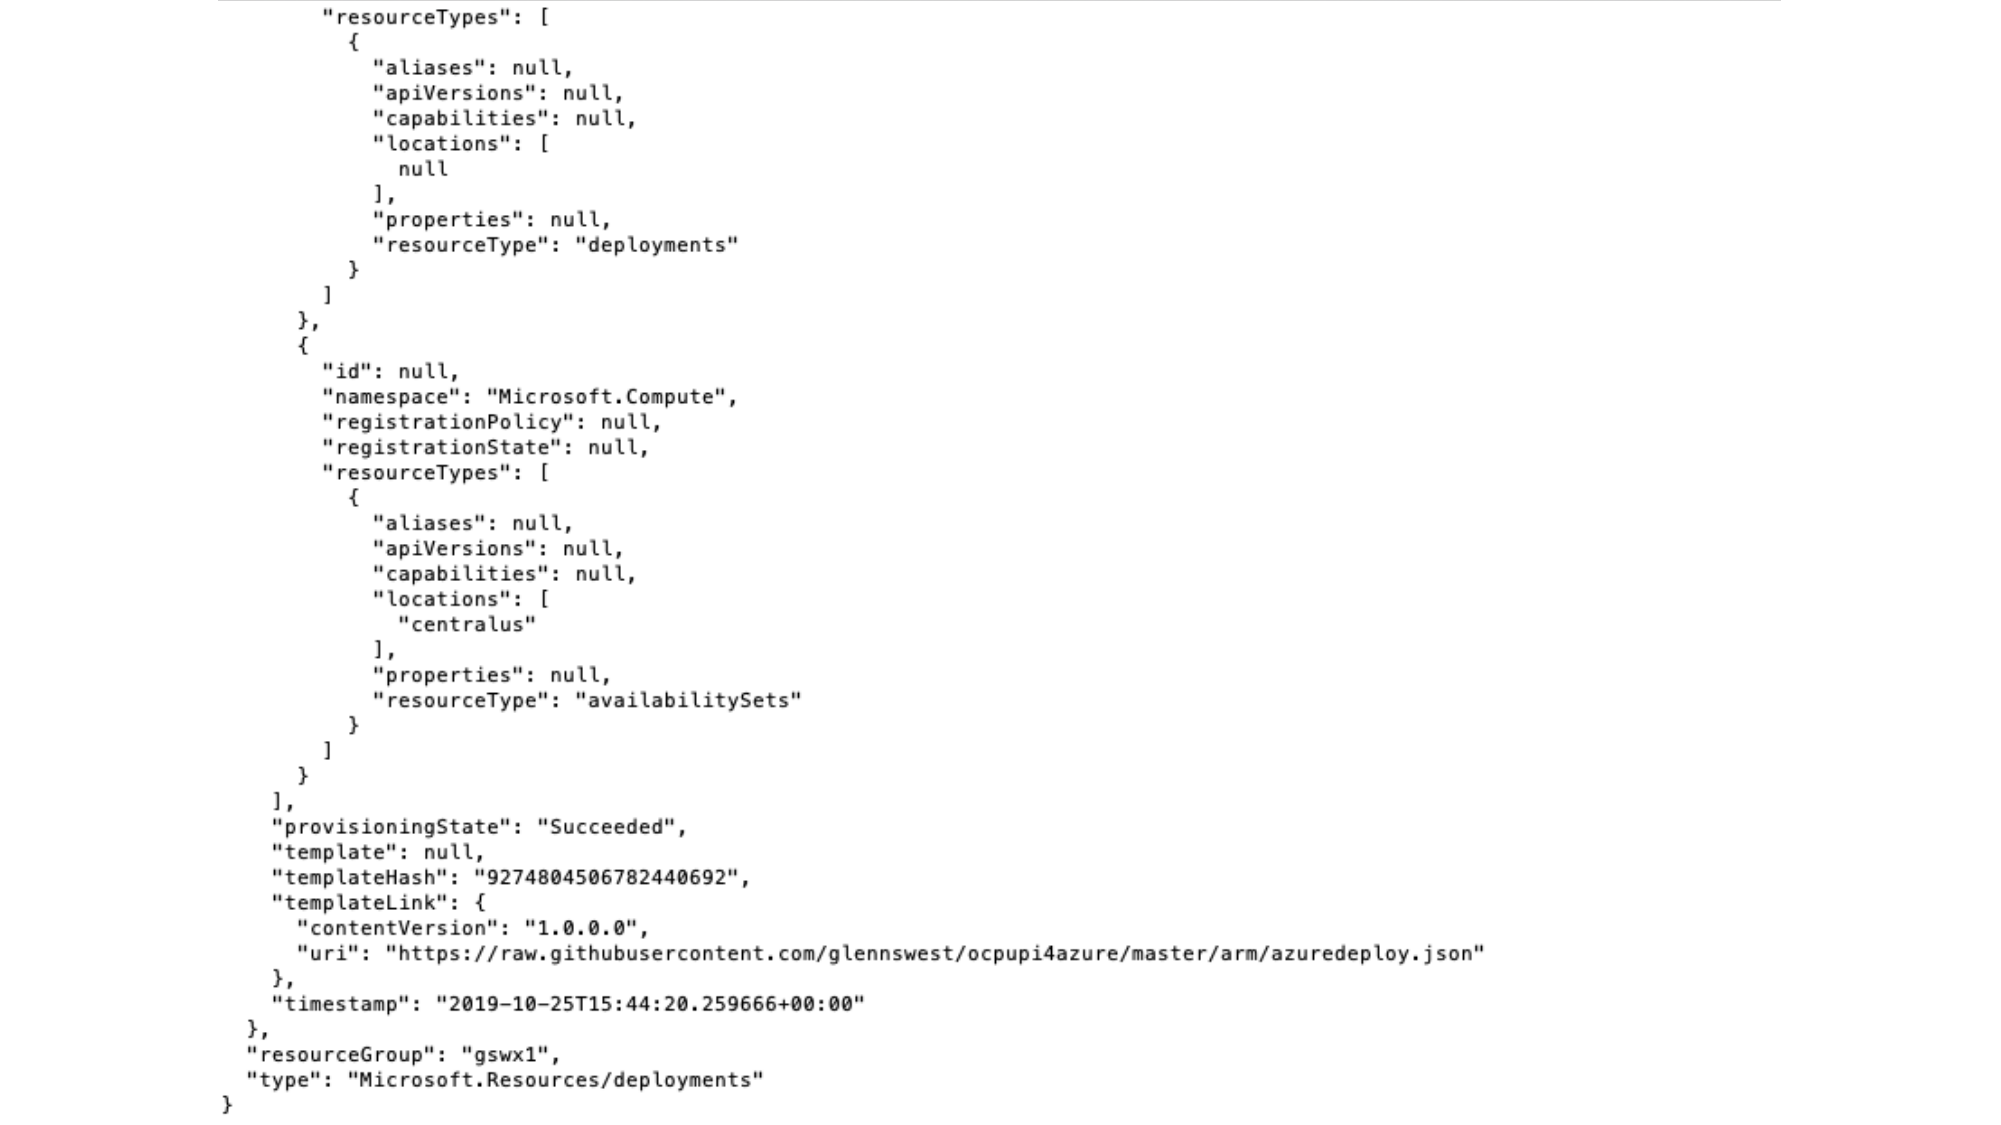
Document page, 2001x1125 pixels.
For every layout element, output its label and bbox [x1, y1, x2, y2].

picture [218, 0, 1781, 1125]
